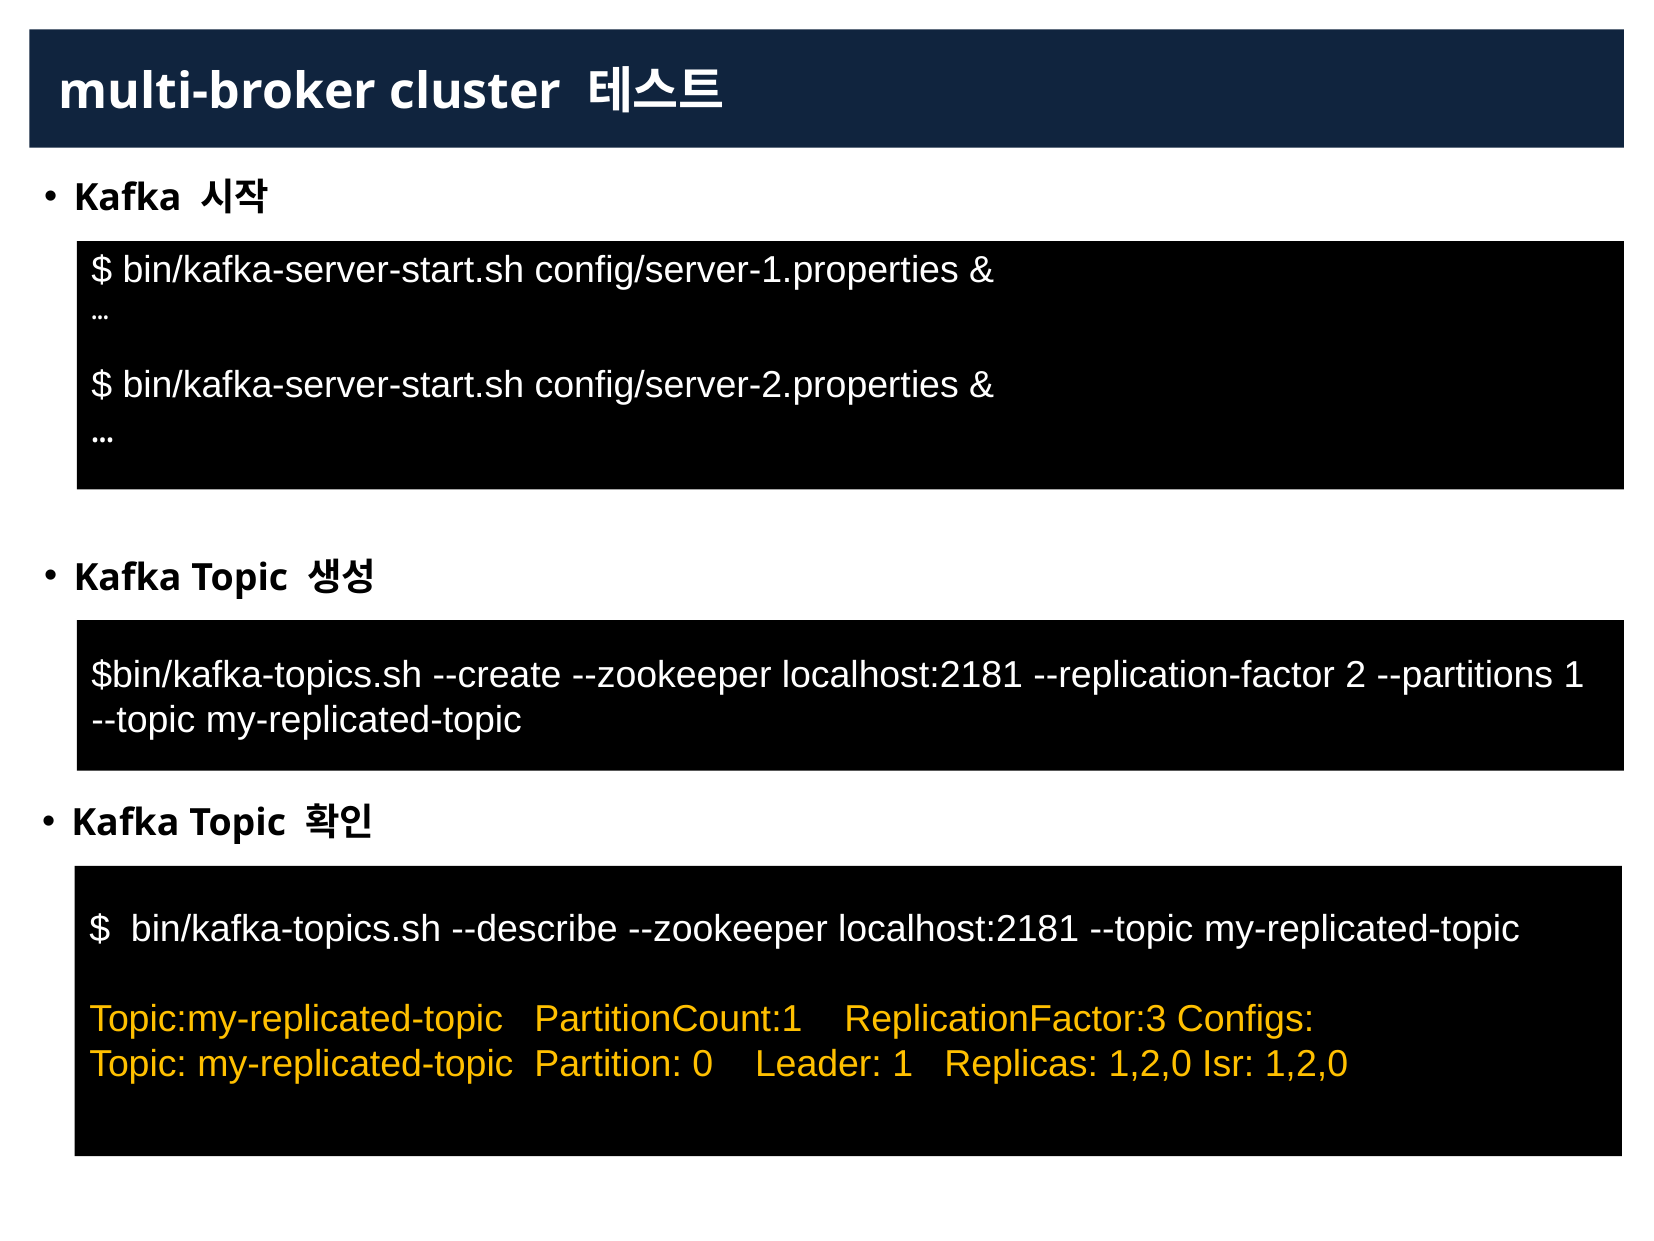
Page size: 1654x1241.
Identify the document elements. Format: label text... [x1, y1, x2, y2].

text_box Kafka Topic 확인 [27, 785, 1622, 857]
text_box multi-broker cluster 테스트 [29, 29, 1624, 148]
text_box $ bin/kafka-server-start.sh config/server-1.properties & … $ bin/kafka-server-start.sh config/server-2.properties & … [76, 241, 1624, 490]
text_box Kafka Topic 생성 [29, 539, 1624, 611]
text_box Kafka 시작 [29, 160, 1624, 232]
text_box $bin/kafka-topics.sh --create --zookeeper localhost:2181 --replication-factor 2 --partitions 1 --topic my-replicated-topic [76, 620, 1624, 771]
text_box $ bin/kafka-topics.sh --describe --zookeeper localhost:2181 --topic my-replicated-topic Topic:my-replicated-topic PartitionCount:1 ReplicationFactor:3 Configs: Topic: my-replicated-topic Partition: 0 Leader: 1 Replicas: 1,2,0 Isr: 1,2,0 [74, 865, 1622, 1157]
